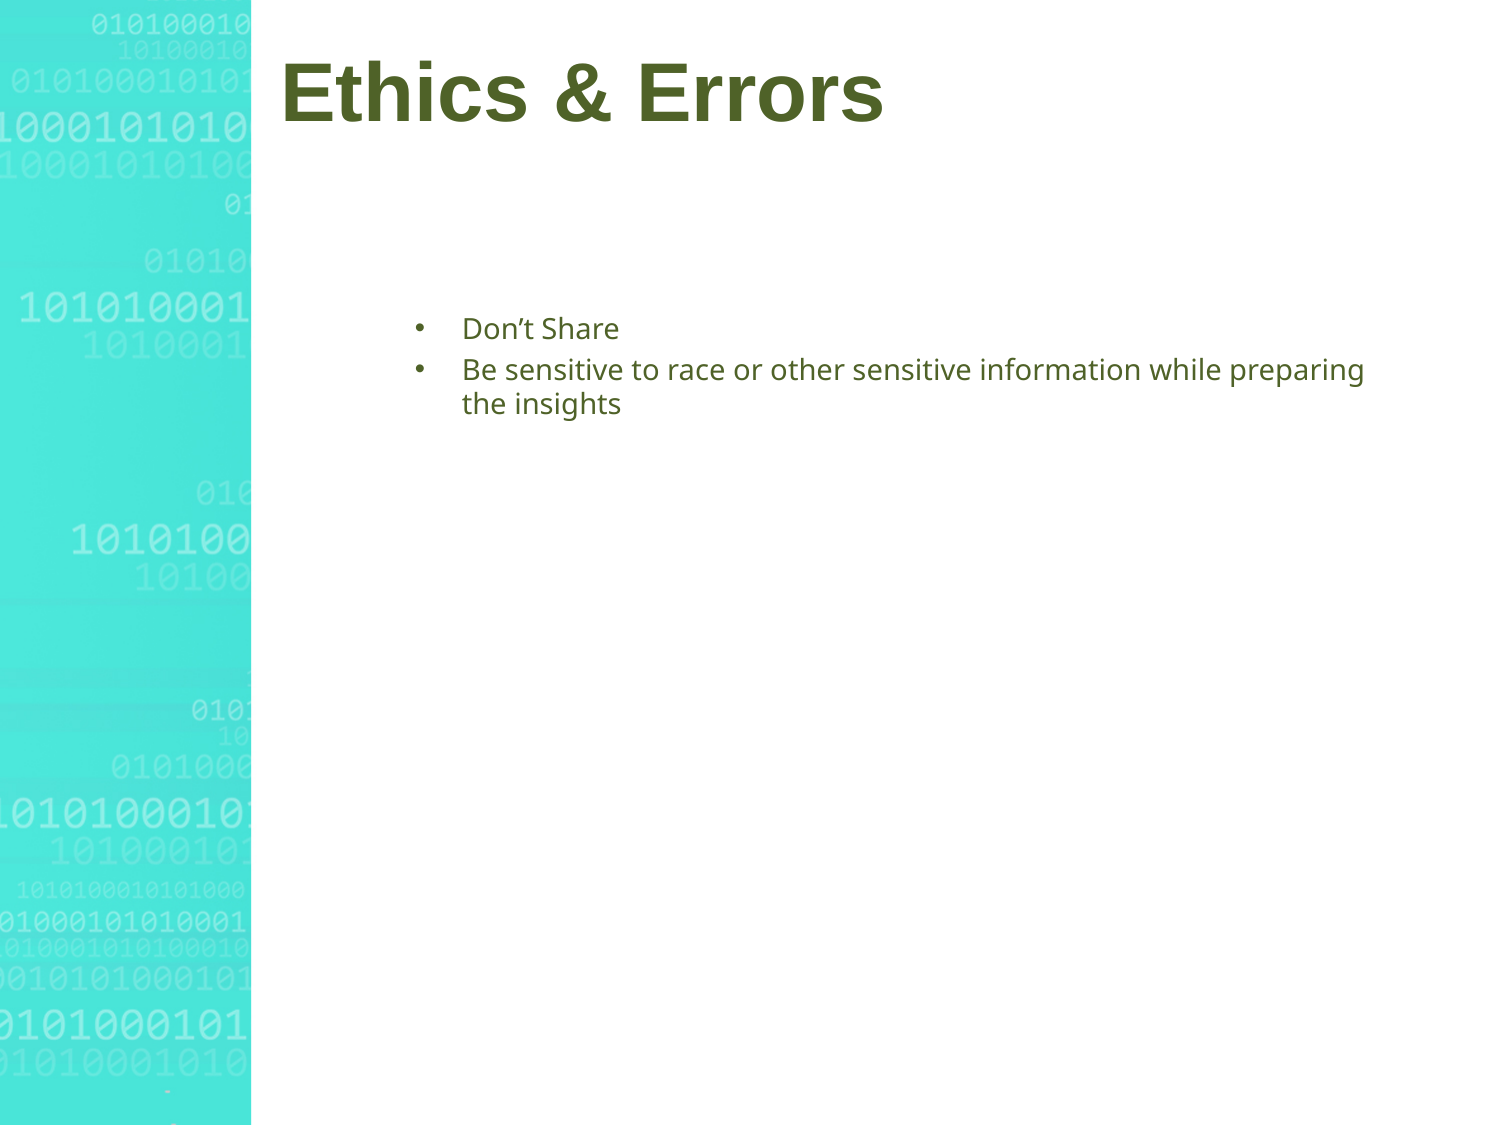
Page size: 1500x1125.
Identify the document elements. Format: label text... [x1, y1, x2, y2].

title Ethics & Errors [265, 0, 1500, 176]
list Don’t Share Be sensitive to race or other sensitive information while preparing the insights [350, 302, 1427, 984]
picture [0, 0, 1500, 1125]
